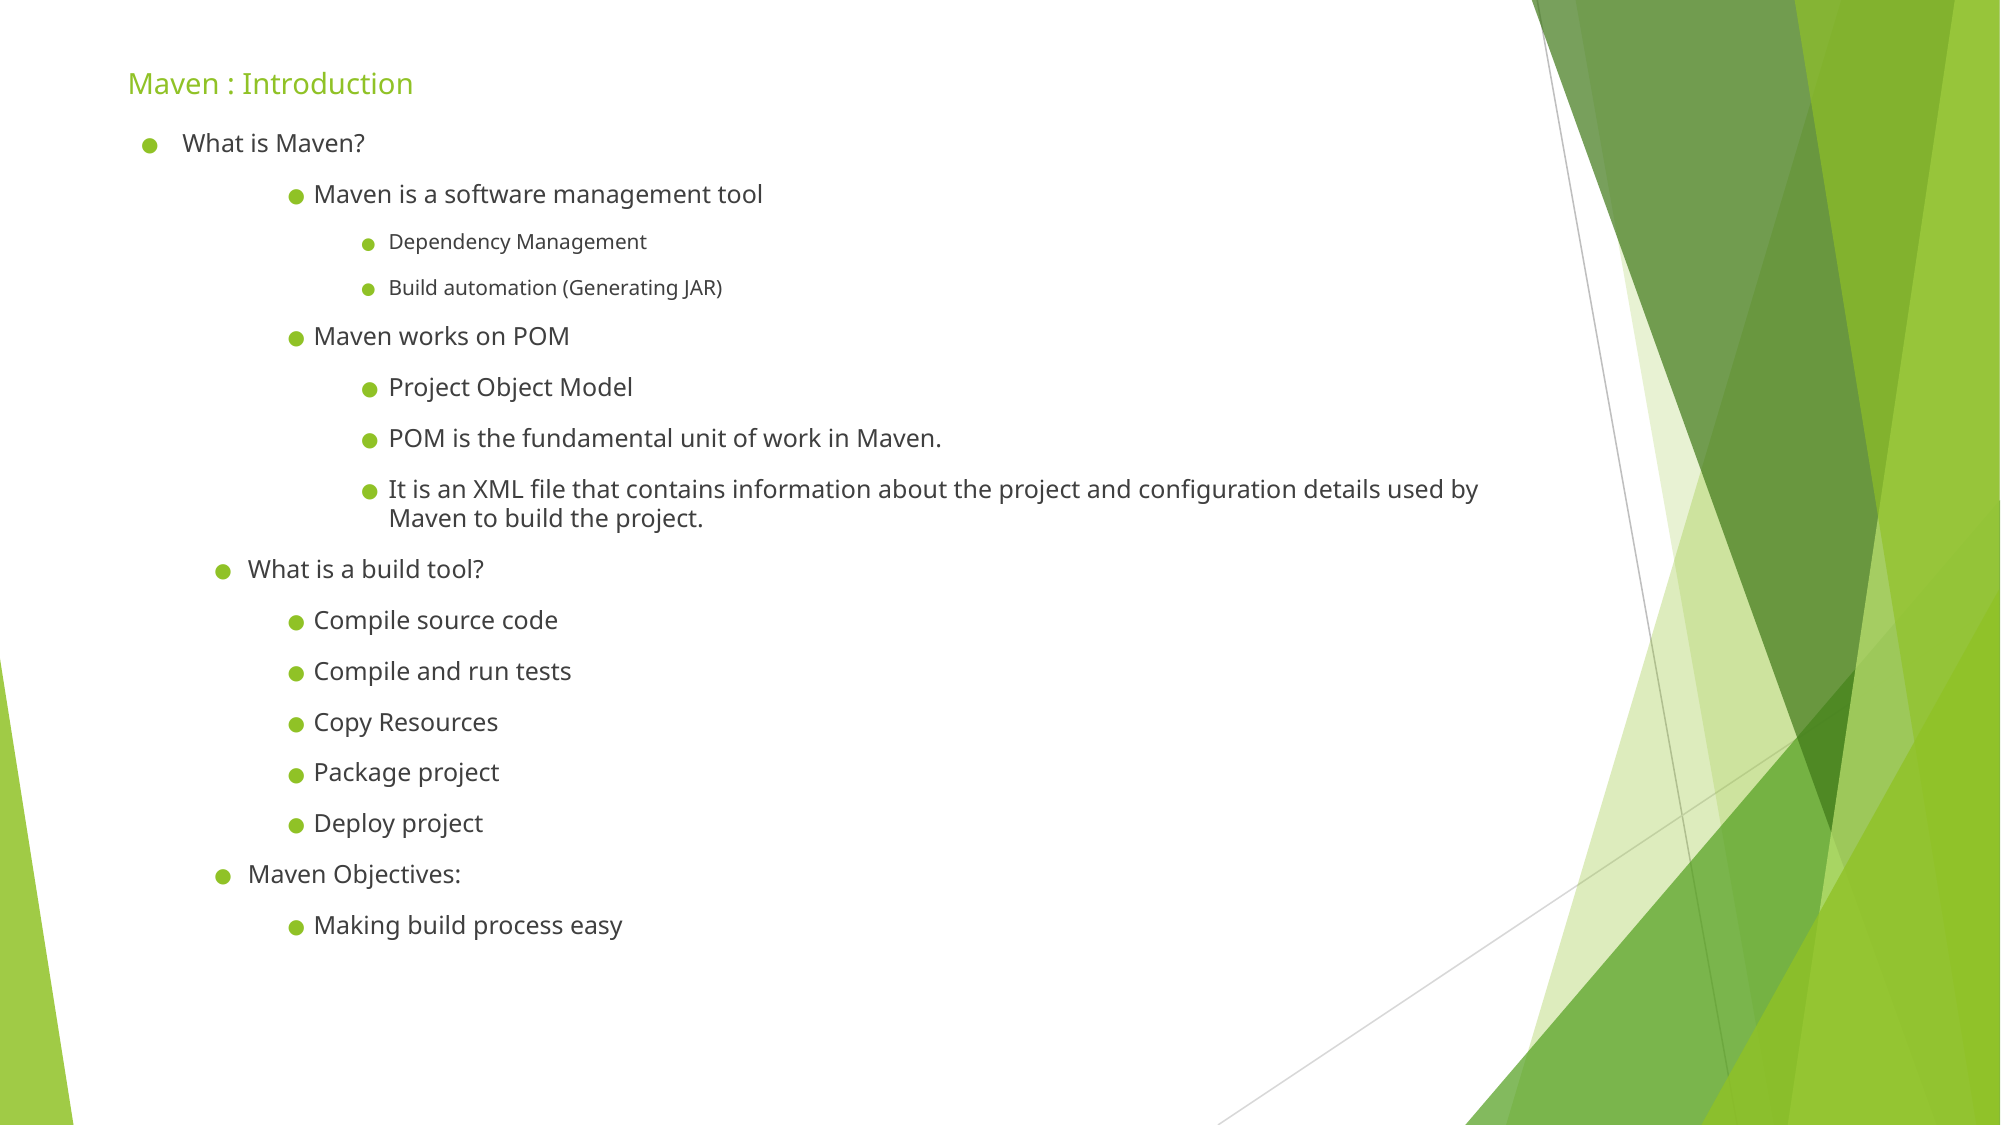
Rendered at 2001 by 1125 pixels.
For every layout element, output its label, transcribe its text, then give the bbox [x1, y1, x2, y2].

title Maven : Introduction [112, 50, 1523, 100]
list What is Maven? Maven is a software management tool Dependency Management Build automation (Generating JAR) Maven works on POM Project Object Model POM is the fundamental unit of work in Maven. It is an XML file that contains information about the project and configuration details used by Maven to build the project. What is a build tool? Compile source code Compile and run tests Copy Resources Package project Deploy project Maven Objectives: Making build process easy [111, 112, 1522, 1038]
